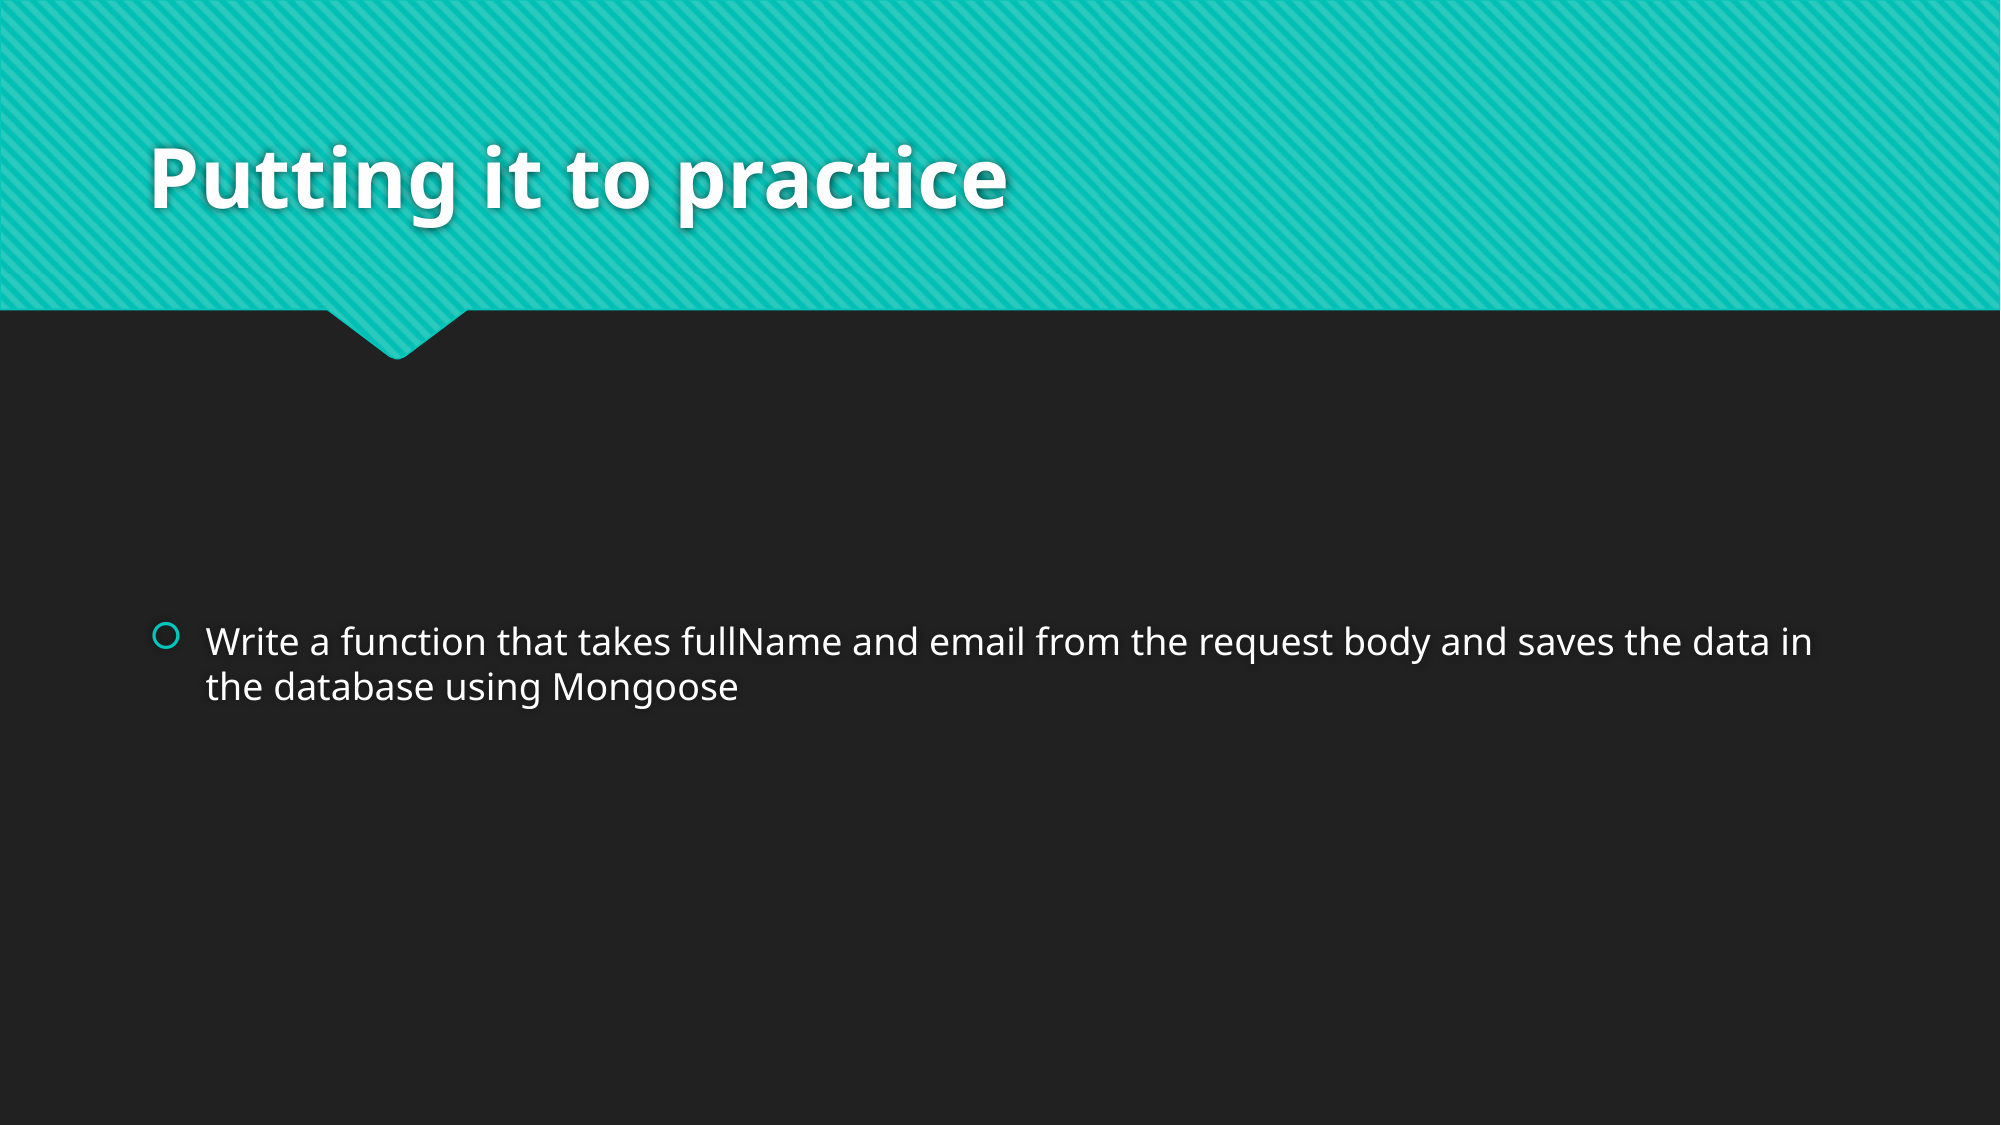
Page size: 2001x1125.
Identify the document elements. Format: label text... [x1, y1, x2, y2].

title Putting it to practice [132, 73, 1868, 233]
list Write a function that takes fullName and email from the request body and saves the data in the database using Mongoose [134, 364, 1866, 962]
